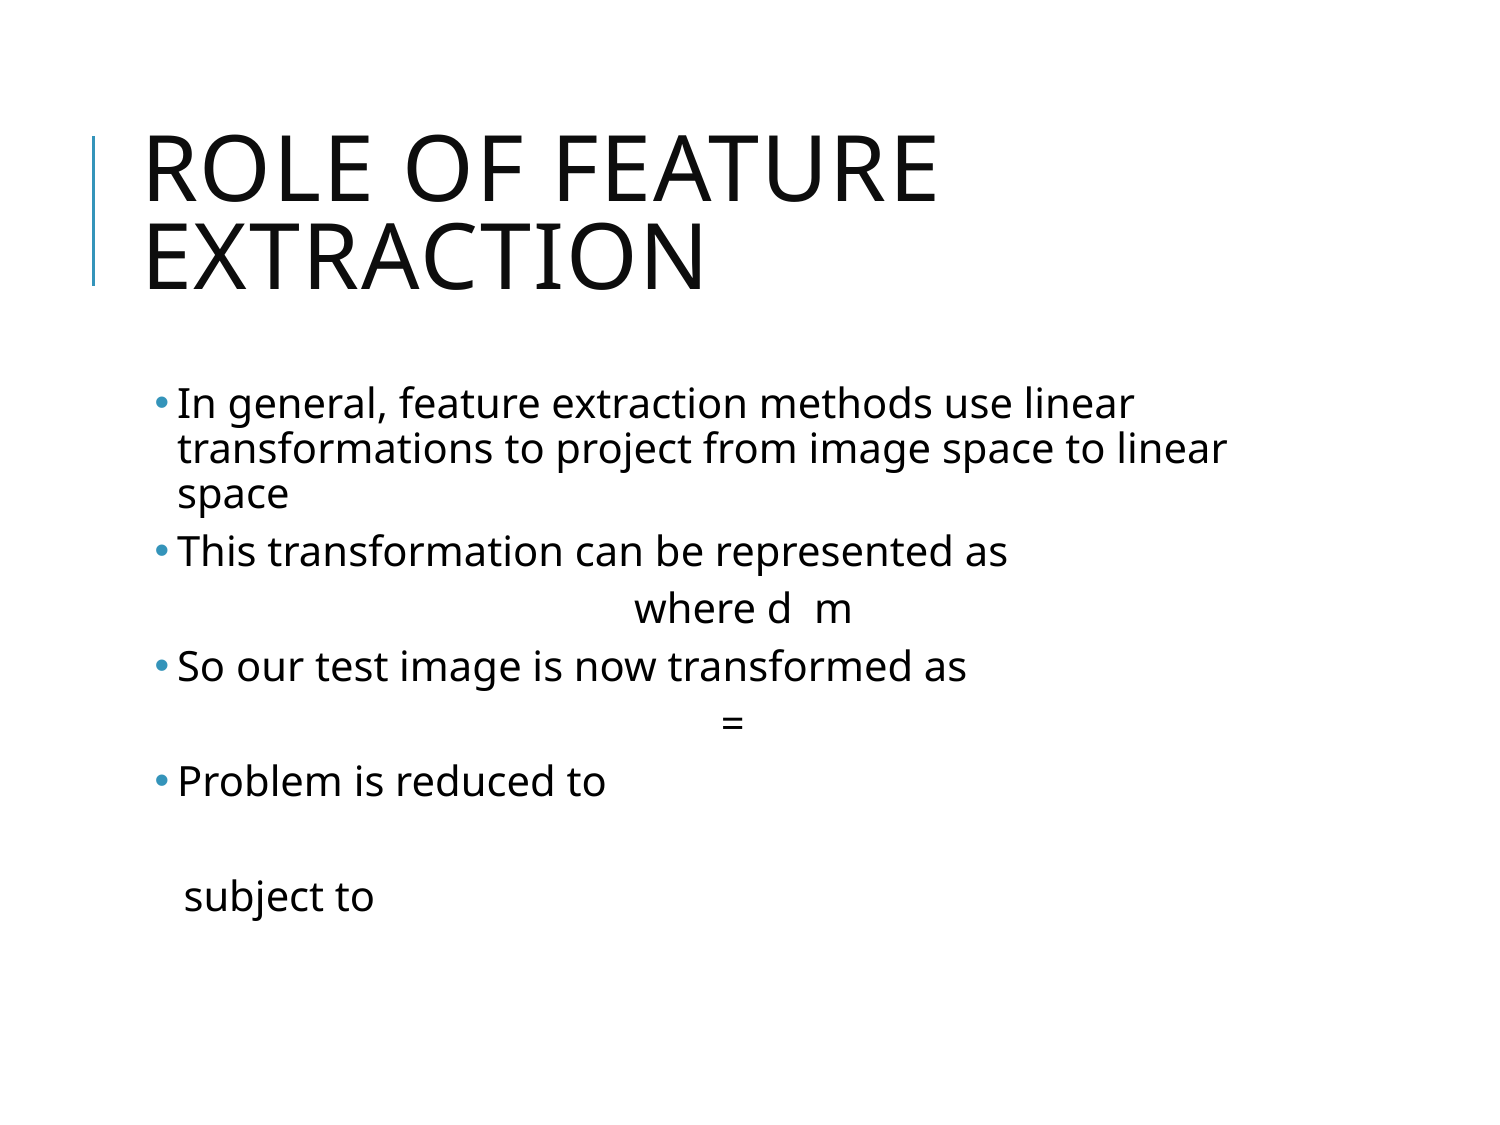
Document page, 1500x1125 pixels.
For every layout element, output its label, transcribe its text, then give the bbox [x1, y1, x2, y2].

title ROLE OF FEATURE EXTRACTION [126, 96, 1322, 342]
